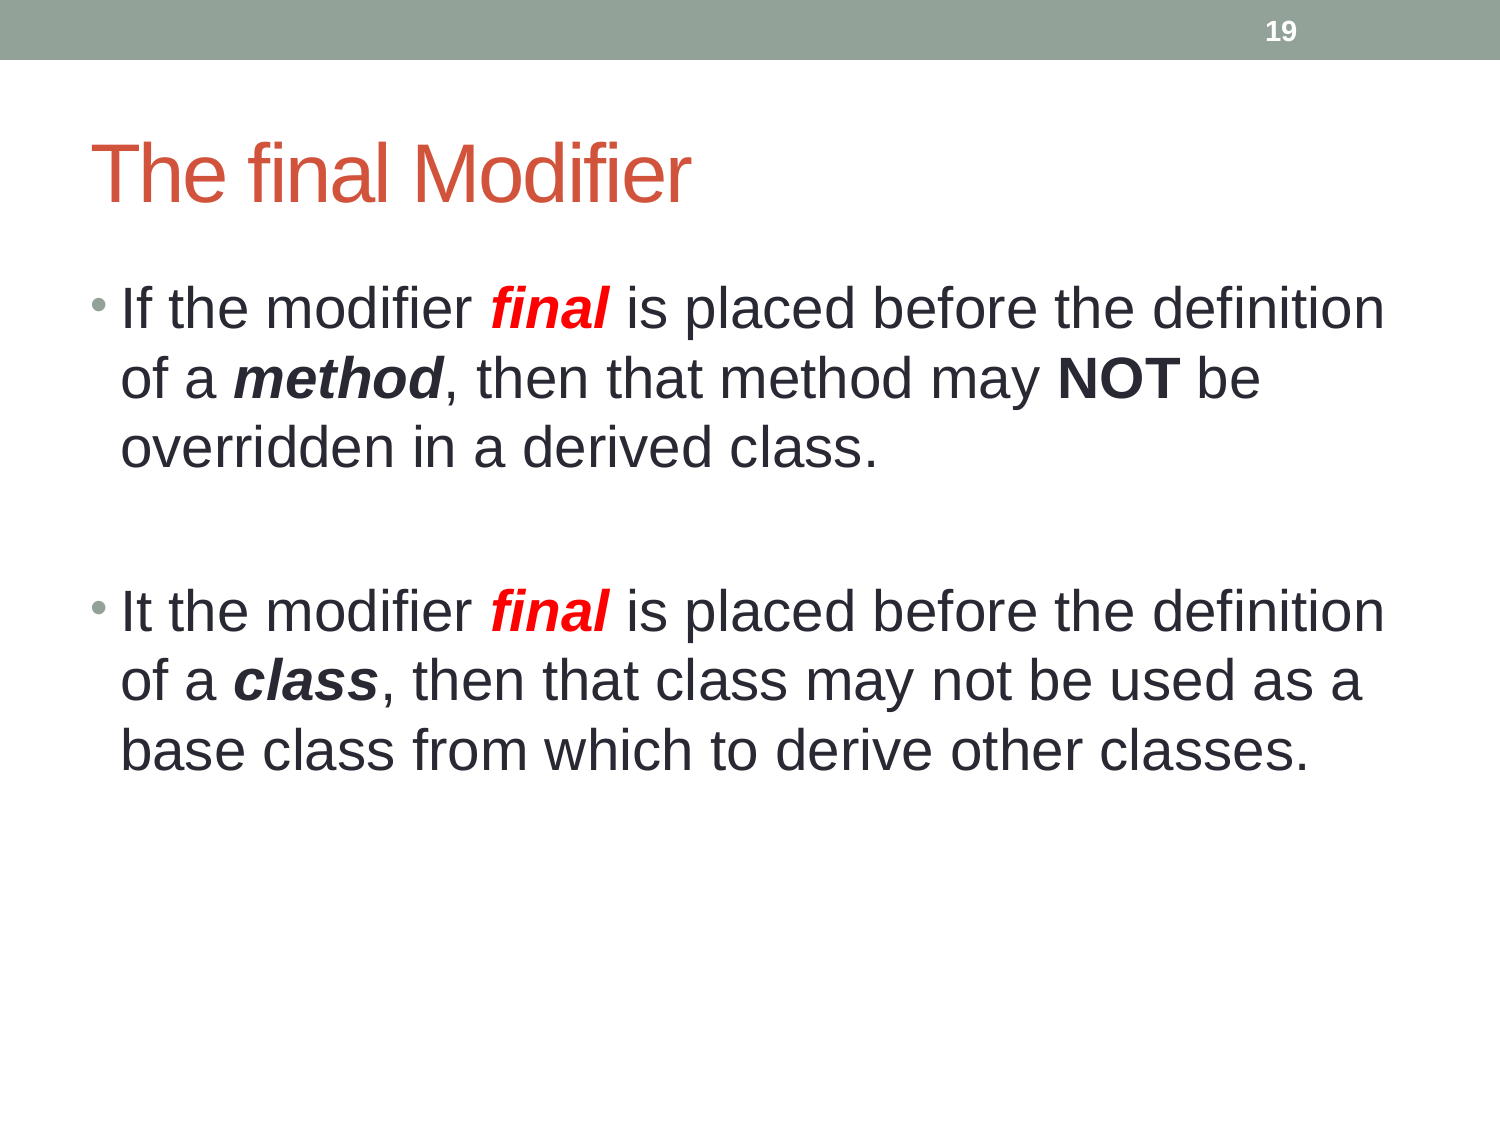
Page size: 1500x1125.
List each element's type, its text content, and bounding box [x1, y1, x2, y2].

slide_number 19 [1250, 3, 1425, 57]
title The final Modifier [75, 87, 1425, 250]
list If the modifier final is placed before the definition of a method, then that method may NOT be overridden in a derived class. It the modifier final is placed before the definition of a class, then that class may not be used as a base class from which to derive other classes. [75, 262, 1425, 1063]
